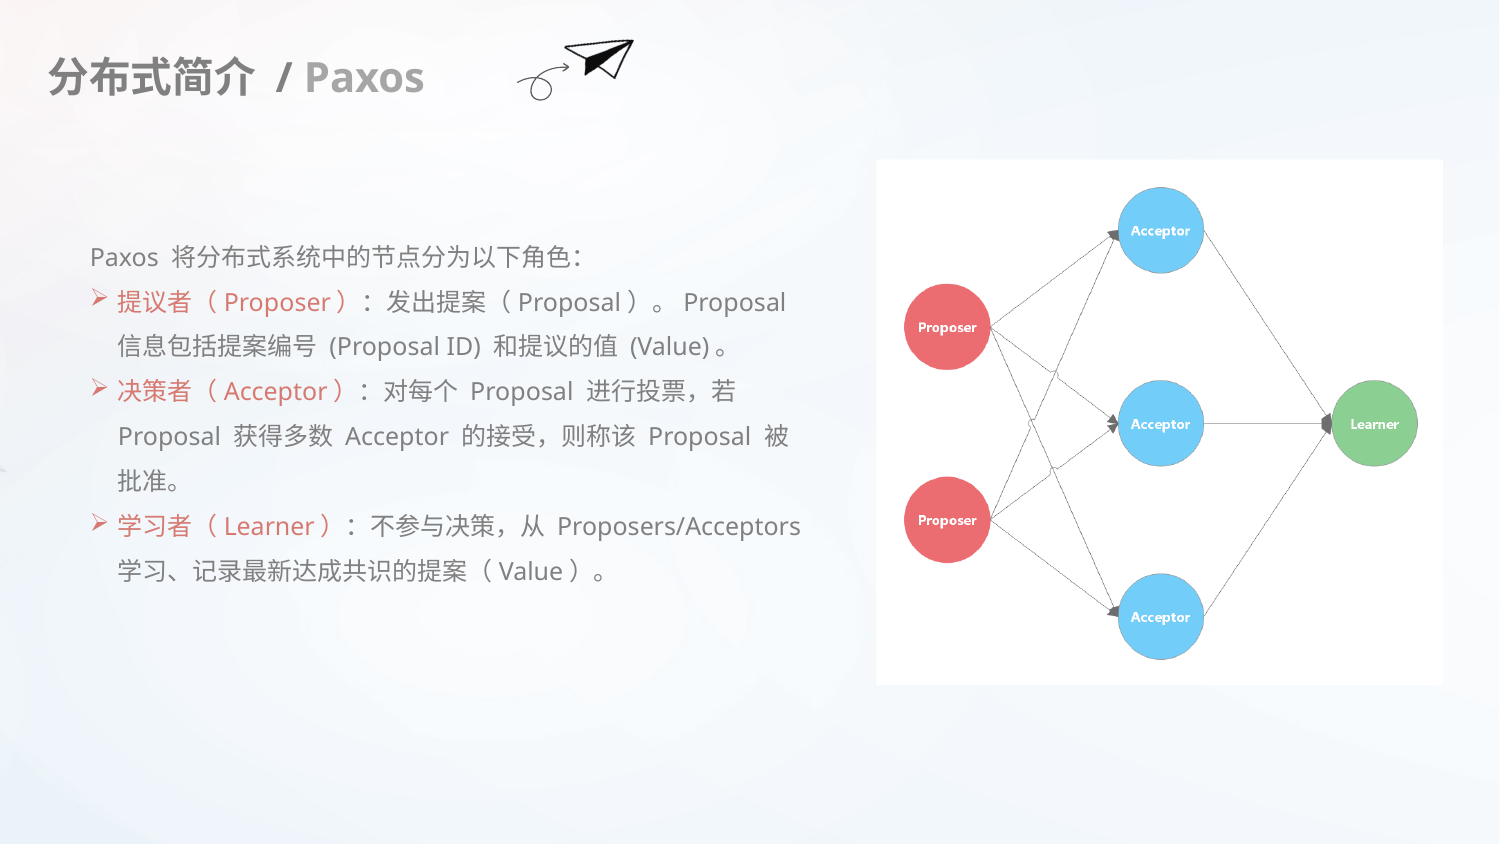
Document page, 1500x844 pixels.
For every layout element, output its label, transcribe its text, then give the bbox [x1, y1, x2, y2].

picture [0, 0, 1500, 844]
text_box Paxos 将分布式系统中的节点分为以下角色： 提议者（Proposer）：发出提案（Proposal）。Proposal 信息包括提案编号 (Proposal ID) 和提议的值 (Value)。 决策者（Acceptor）：对每个 Proposal 进行投票，若 Proposal 获得多数 Acceptor 的接受，则称该 Proposal 被批准。 学习者（Learner）：不参与决策，从 Proposers/Acceptors 学习、记录最新达成共识的提案（Value）。 [74, 218, 825, 593]
text_box 分布式简介 / Paxos [47, 16, 644, 120]
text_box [527, 35, 632, 101]
